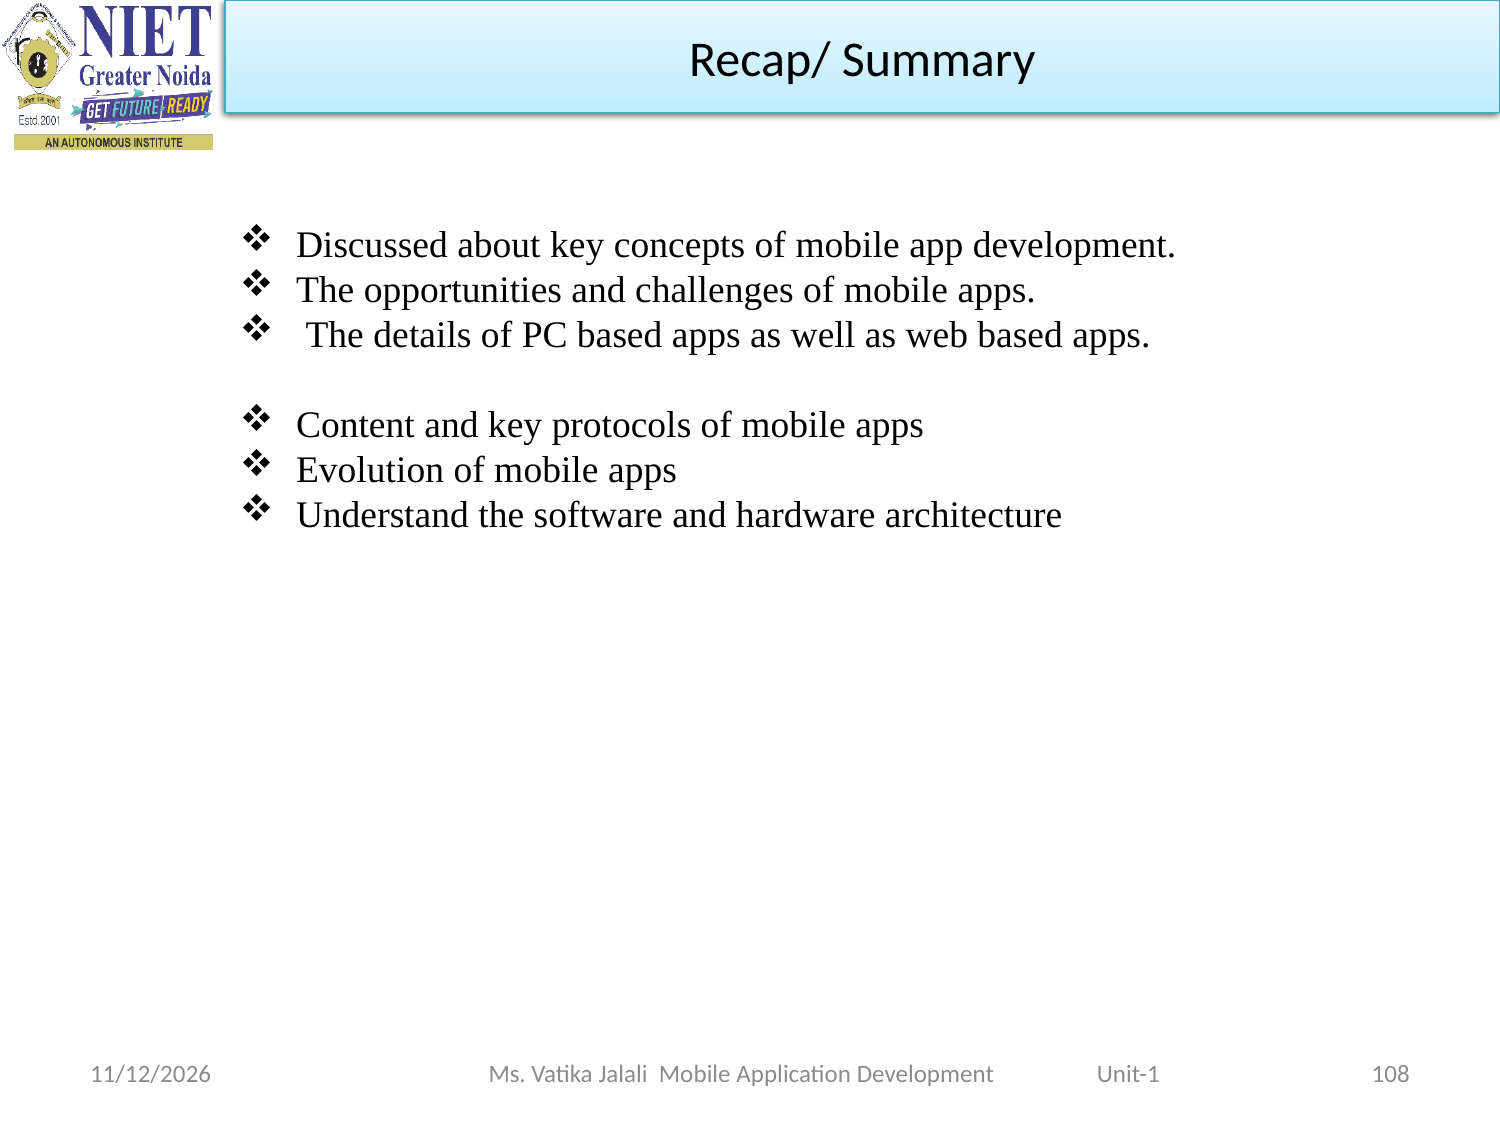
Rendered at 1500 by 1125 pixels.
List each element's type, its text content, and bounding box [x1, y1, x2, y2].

picture [2, 3, 213, 150]
footer Ms. Vatika Jalali Mobile Application Development Unit-1 [412, 1042, 1074, 1103]
text_box Recap/ Summary [224, 0, 1500, 113]
text_box Discussed about key concepts of mobile app development. The opportunities and challenges of mobile apps. The details of PC based apps as well as web based apps. Content and key protocols of mobile apps Evolution of mobile apps Understand the software and hardware architecture [225, 212, 1375, 543]
slide_number 108 [1074, 1042, 1425, 1103]
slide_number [75, 1042, 412, 1103]
